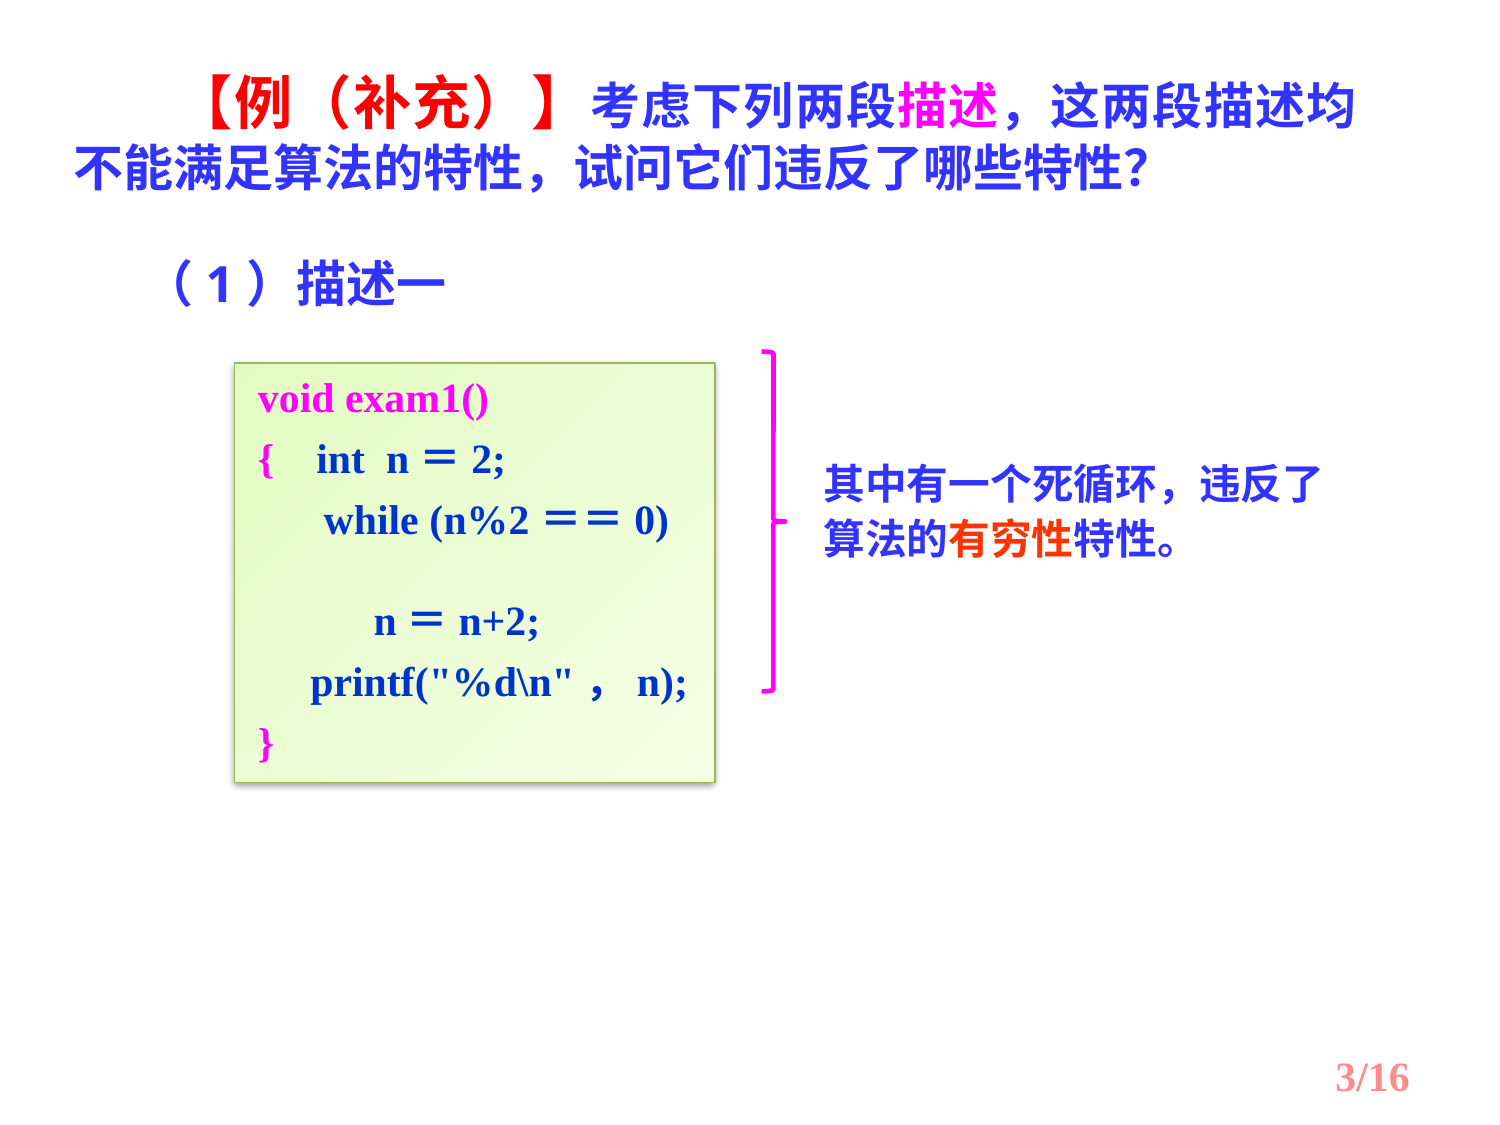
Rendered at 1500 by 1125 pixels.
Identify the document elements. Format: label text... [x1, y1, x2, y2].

text_box 其中有一个死循环，违反了算法的有穷性特性。 [808, 445, 1360, 570]
text_box 【例（补充）】考虑下列两段描述，这两段描述均不能满足算法的特性，试问它们违反了哪些特性？ [58, 58, 1372, 204]
text_box void exam1() { int n＝2; while (n%2＝＝0) n＝n+2; printf("%d\n"，n); } [234, 362, 716, 783]
text_box （1）描述一 [128, 239, 551, 320]
text_box [761, 350, 786, 693]
slide_number 3/16 [1074, 1042, 1425, 1103]
